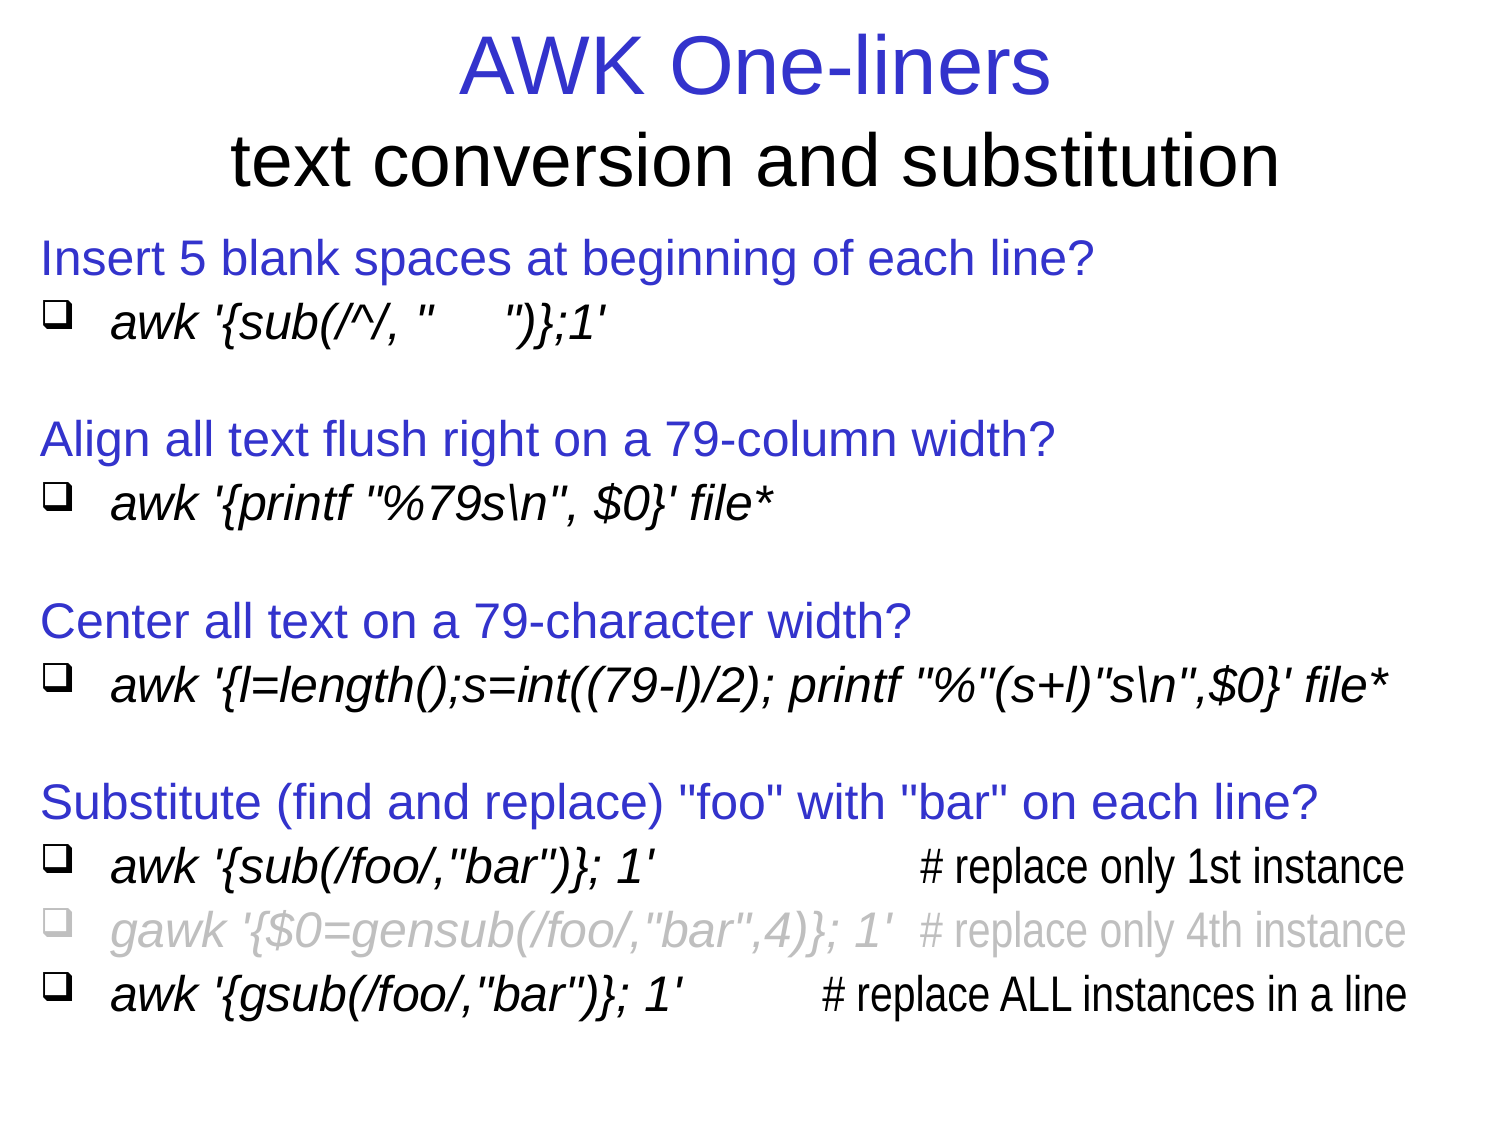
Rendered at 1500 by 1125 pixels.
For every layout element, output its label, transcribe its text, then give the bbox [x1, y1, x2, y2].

title AWK One-liners text conversion and substitution [37, 0, 1476, 213]
list Insert 5 blank spaces at beginning of each line? awk '{sub(/^/, " ")};1' Align all text flush right on a 79-column width? awk '{printf "%79s\n", $0}' file* Center all text on a 79-character width? awk '{l=length();s=int((79-l)/2); printf "%"(s+l)"s\n",$0}' file* Substitute (find and replace) "foo" with "bar" on each line? awk '{sub(/foo/,"bar")}; 1' # replace only 1st instance gawk '{$0=gensub(/foo/,"bar",4)}; 1' # replace only 4th instance awk '{gsub(/foo/,"bar")}; 1' # replace ALL instances in a line [24, 224, 1451, 1101]
